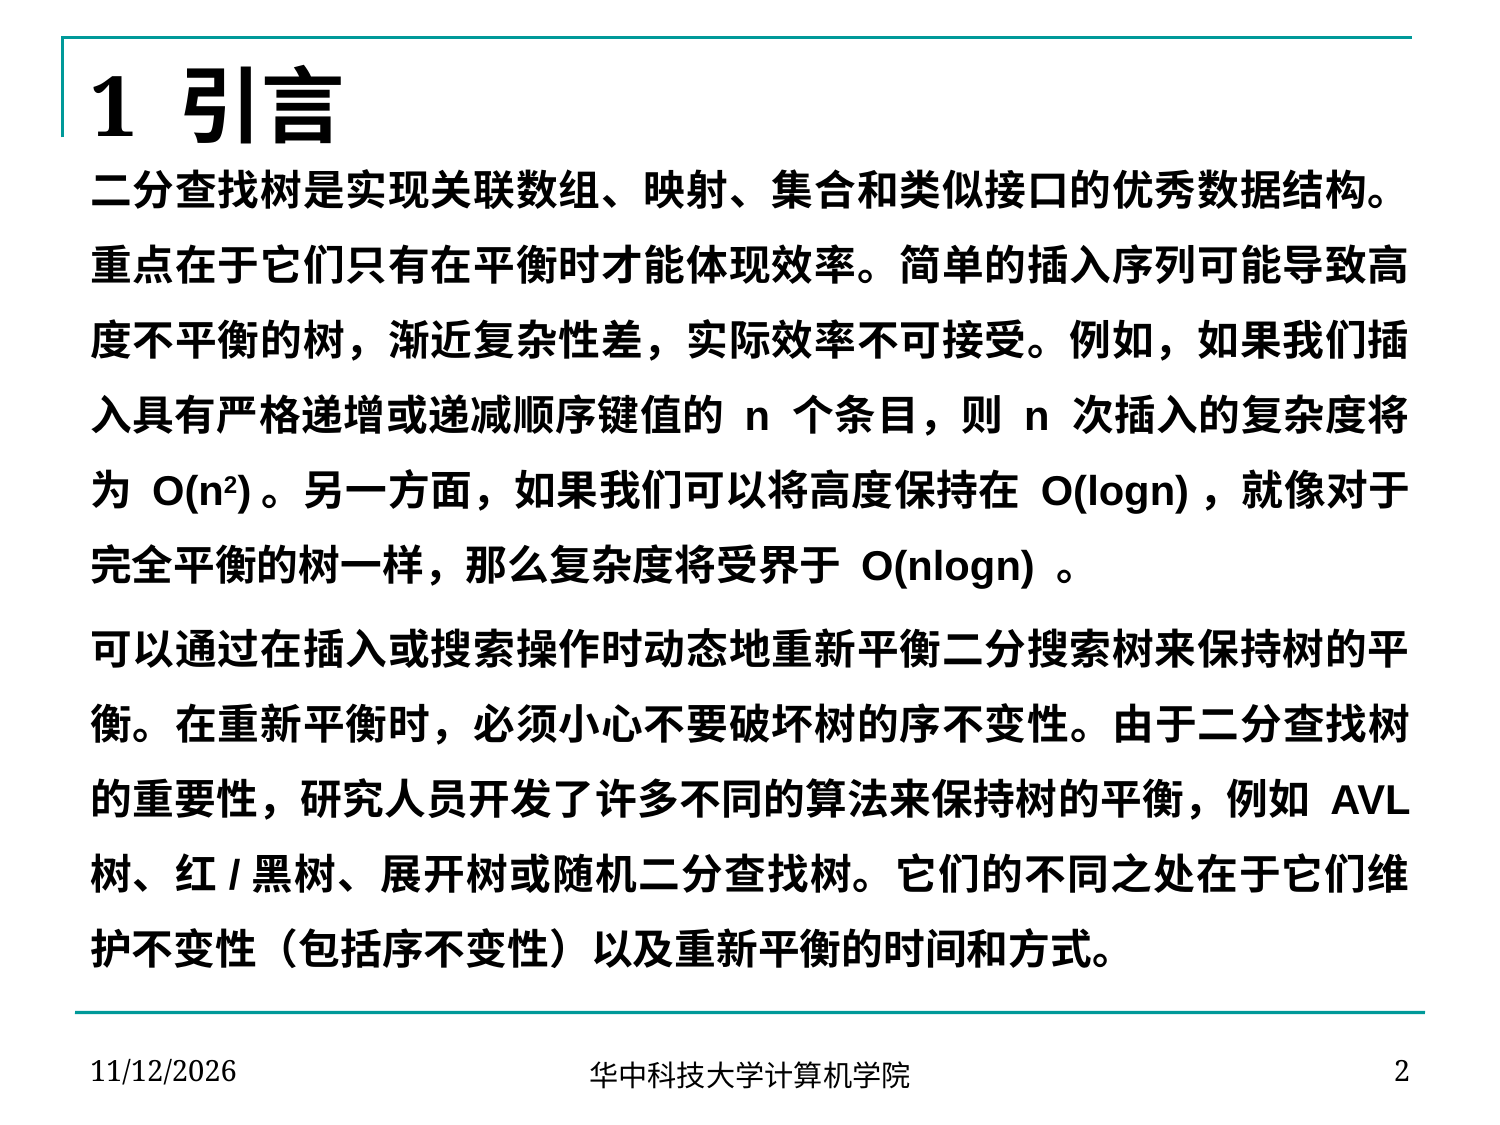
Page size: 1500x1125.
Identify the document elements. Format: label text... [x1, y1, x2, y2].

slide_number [75, 1024, 425, 1100]
title 1 引言 [75, 45, 1425, 163]
slide_number 2 [1074, 1024, 1425, 1100]
footer 华中科技大学计算机学院 [512, 1025, 988, 1100]
list 二分查找树是实现关联数组、映射、集合和类似接口的优秀数据结构。重点在于它们只有在平衡时才能体现效率。简单的插入序列可能导致高度不平衡的树，渐近复杂性差，实际效率不可接受。例如，如果我们插入具有严格递增或递减顺序键值的 n 个条目，则 n 次插入的复杂度将为 O(n2)。另一方面，如果我们可以将高度保持在 O(logn)，就像对于完全平衡的树一样，那么复杂度将受界于 O(nlogn) 。 可以通过在插入或搜索操作时动态地重新平衡二分搜索树来保持树的平衡。在重新平衡时，必须小心不要破坏树的序不变性。由于二分查找树的重要性，研究人员开发了许多不同的算法来保持树的平衡，例如 AVL 树、红/黑树、展开树或随机二分查找树。它们的不同之处在于它们维护不变性（包括序不变性）以及重新平衡的时间和方式。 [75, 163, 1425, 975]
